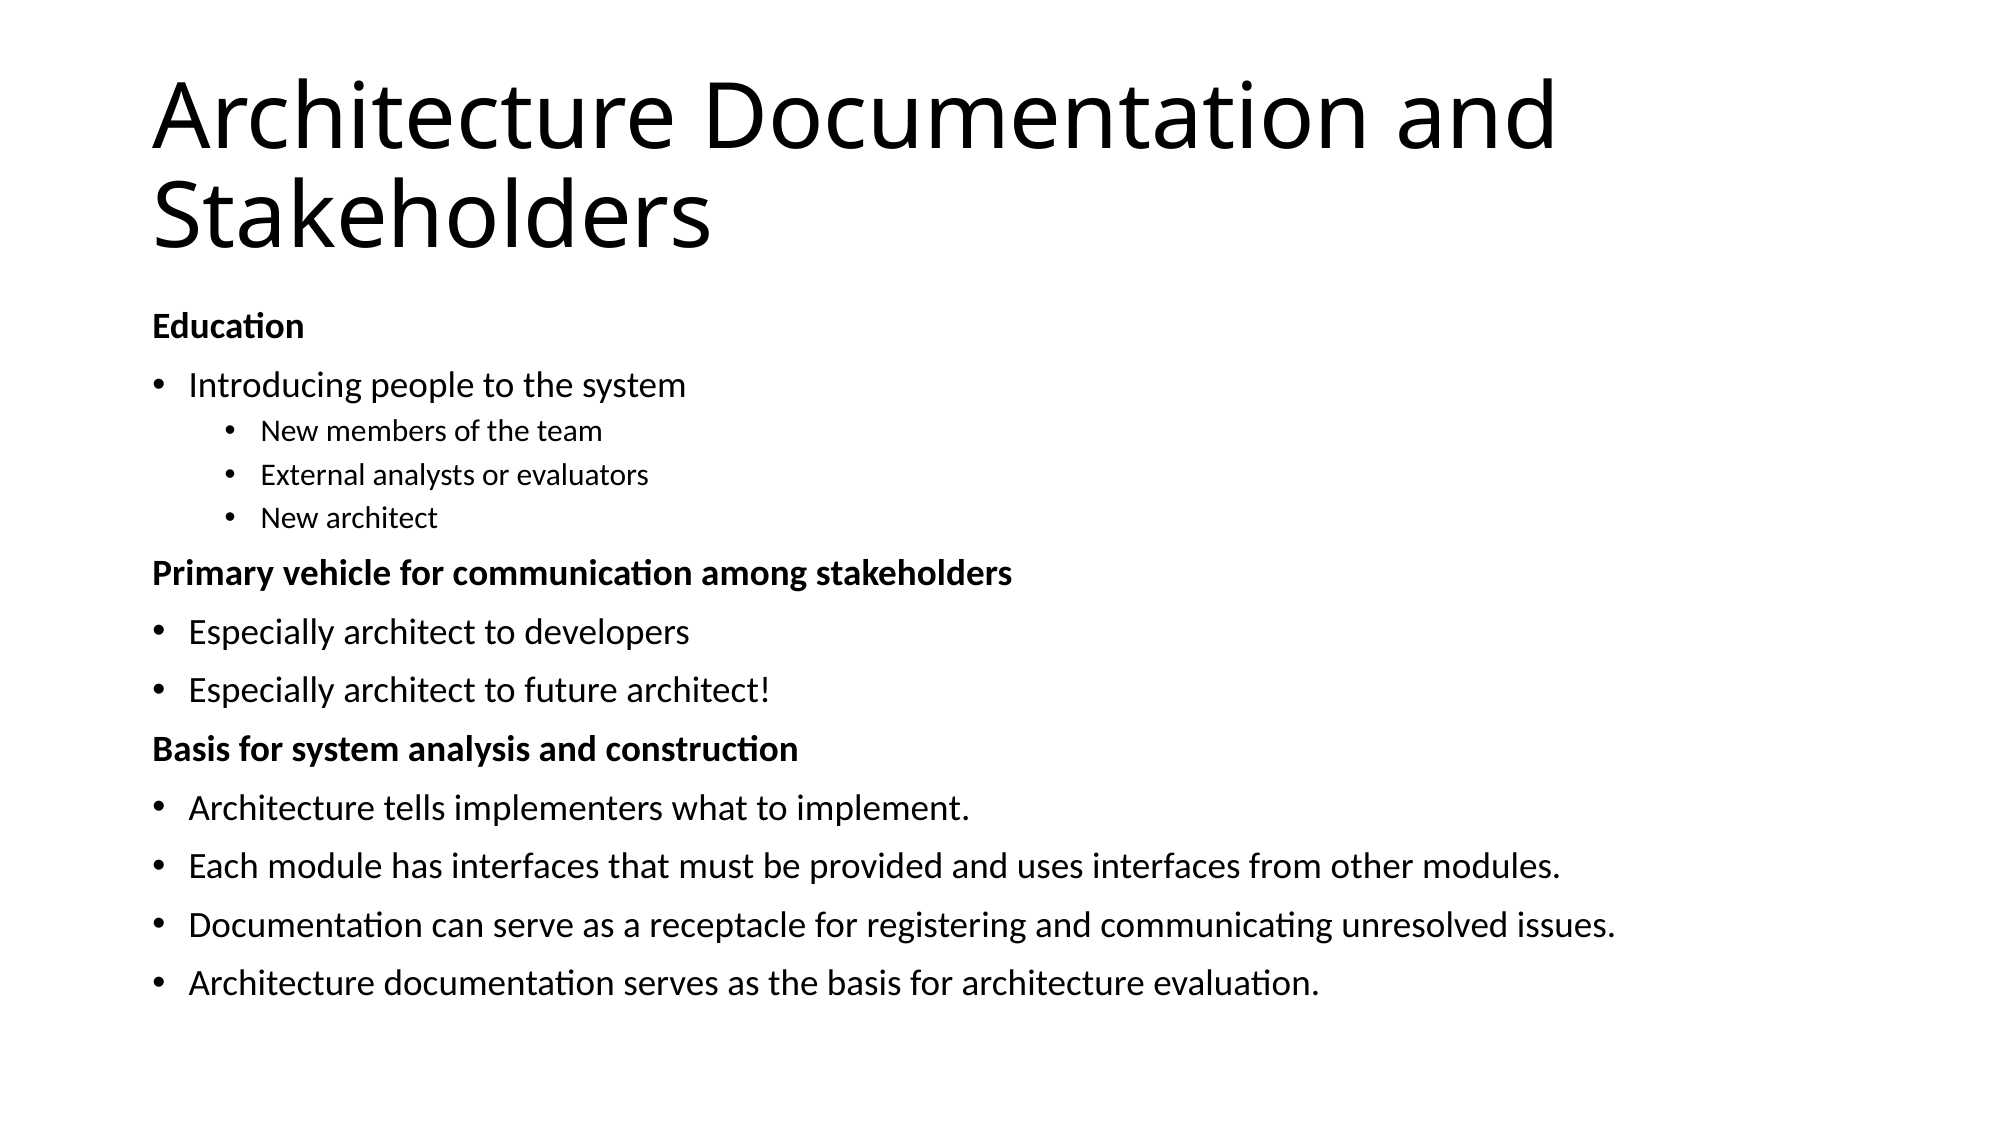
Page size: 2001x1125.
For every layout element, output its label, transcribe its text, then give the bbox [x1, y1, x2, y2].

title Architecture Documentation and Stakeholders [137, 59, 1863, 278]
list Education Introducing people to the system New members of the team External analysts or evaluators New architect Primary vehicle for communication among stakeholders Especially architect to developers Especially architect to future architect! Basis for system analysis and construction Architecture tells implementers what to implement. Each module has interfaces that must be provided and uses interfaces from other modules. Documentation can serve as a receptacle for registering and communicating unresolved issues. Architecture documentation serves as the basis for architecture evaluation. [137, 299, 1863, 1014]
